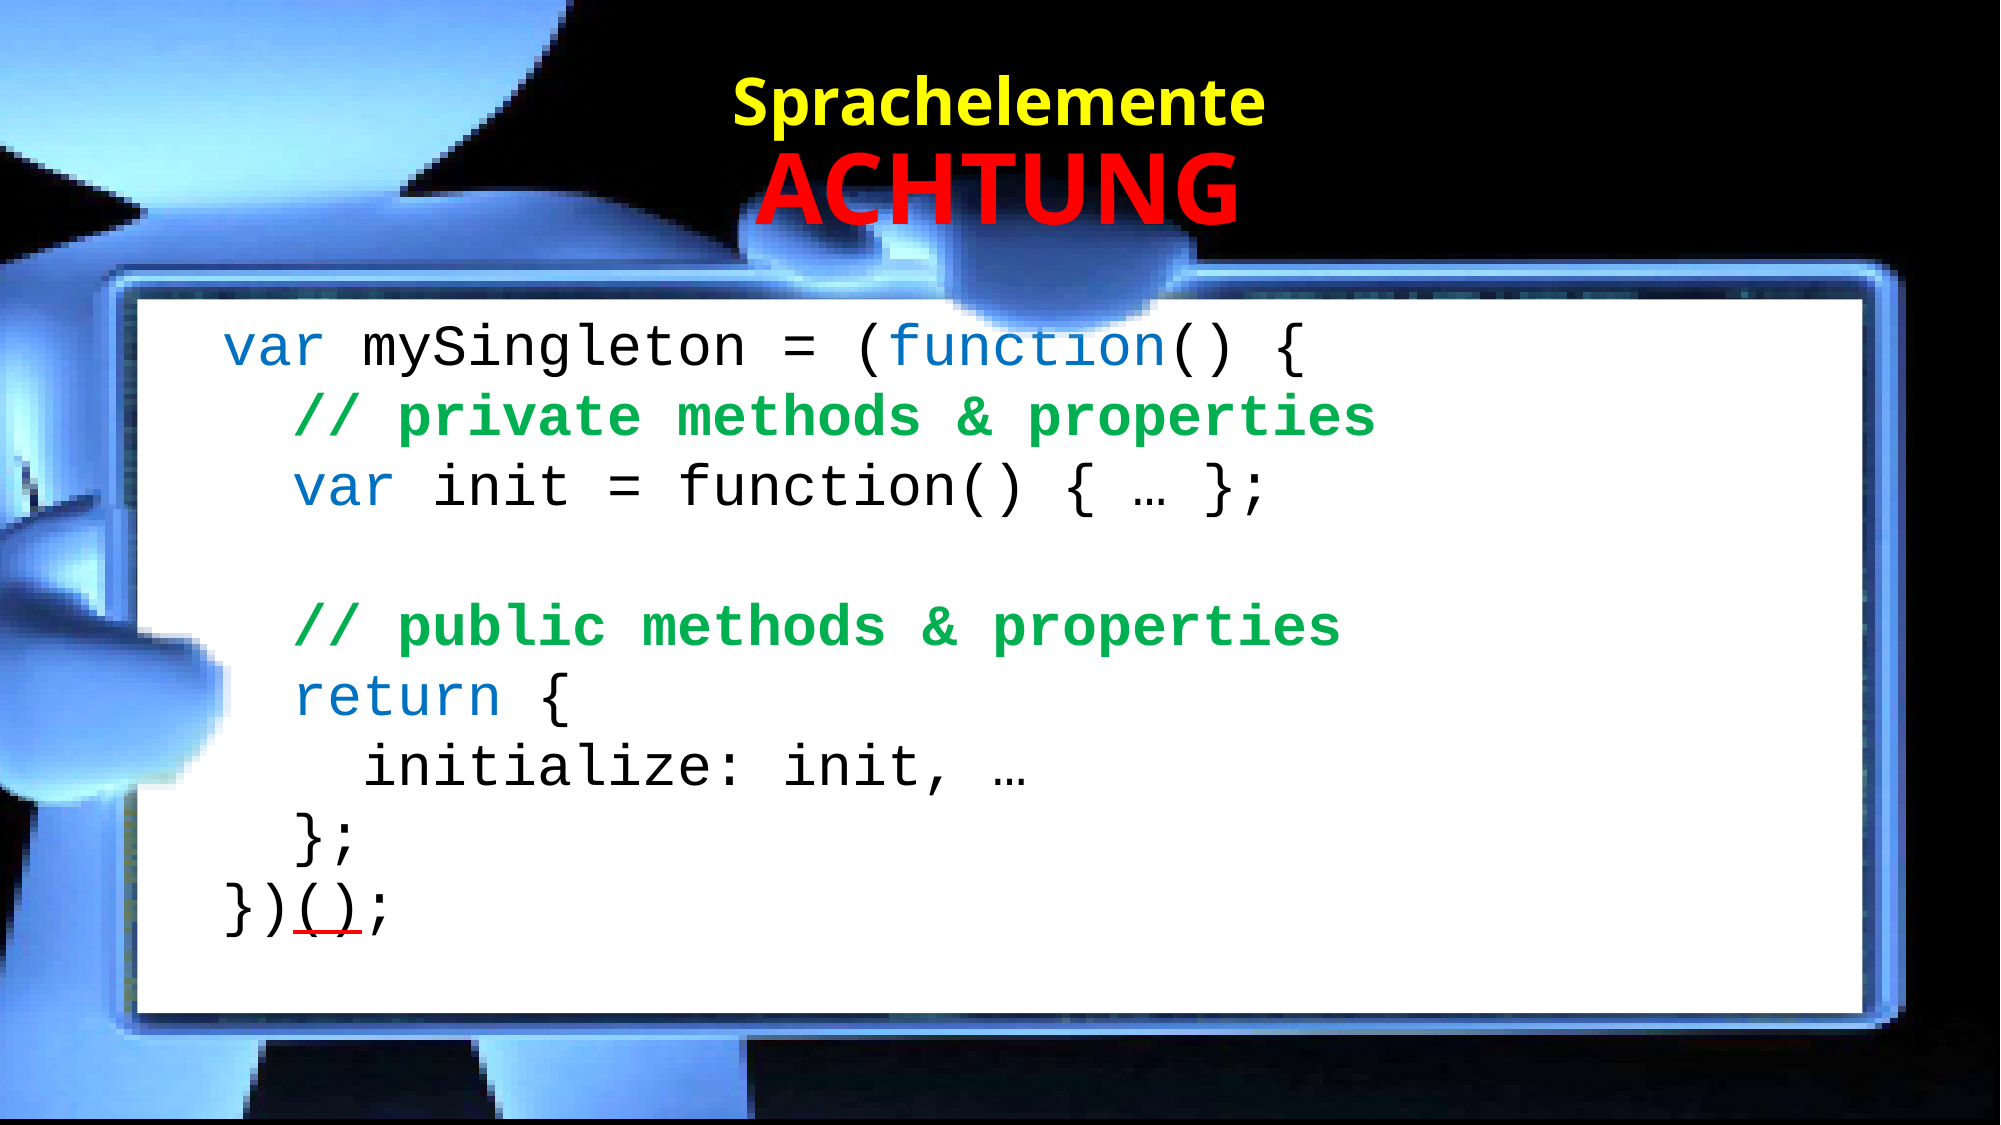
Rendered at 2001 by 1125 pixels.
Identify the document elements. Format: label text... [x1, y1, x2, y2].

picture [0, 0, 1994, 1119]
list var mySingleton = (function() { // private methods & properties var init = function() { … }; // public methods & properties return { initialize: init, … }; })(); [137, 299, 1863, 1014]
title Sprachelemente ACHTUNG [137, 59, 1863, 255]
